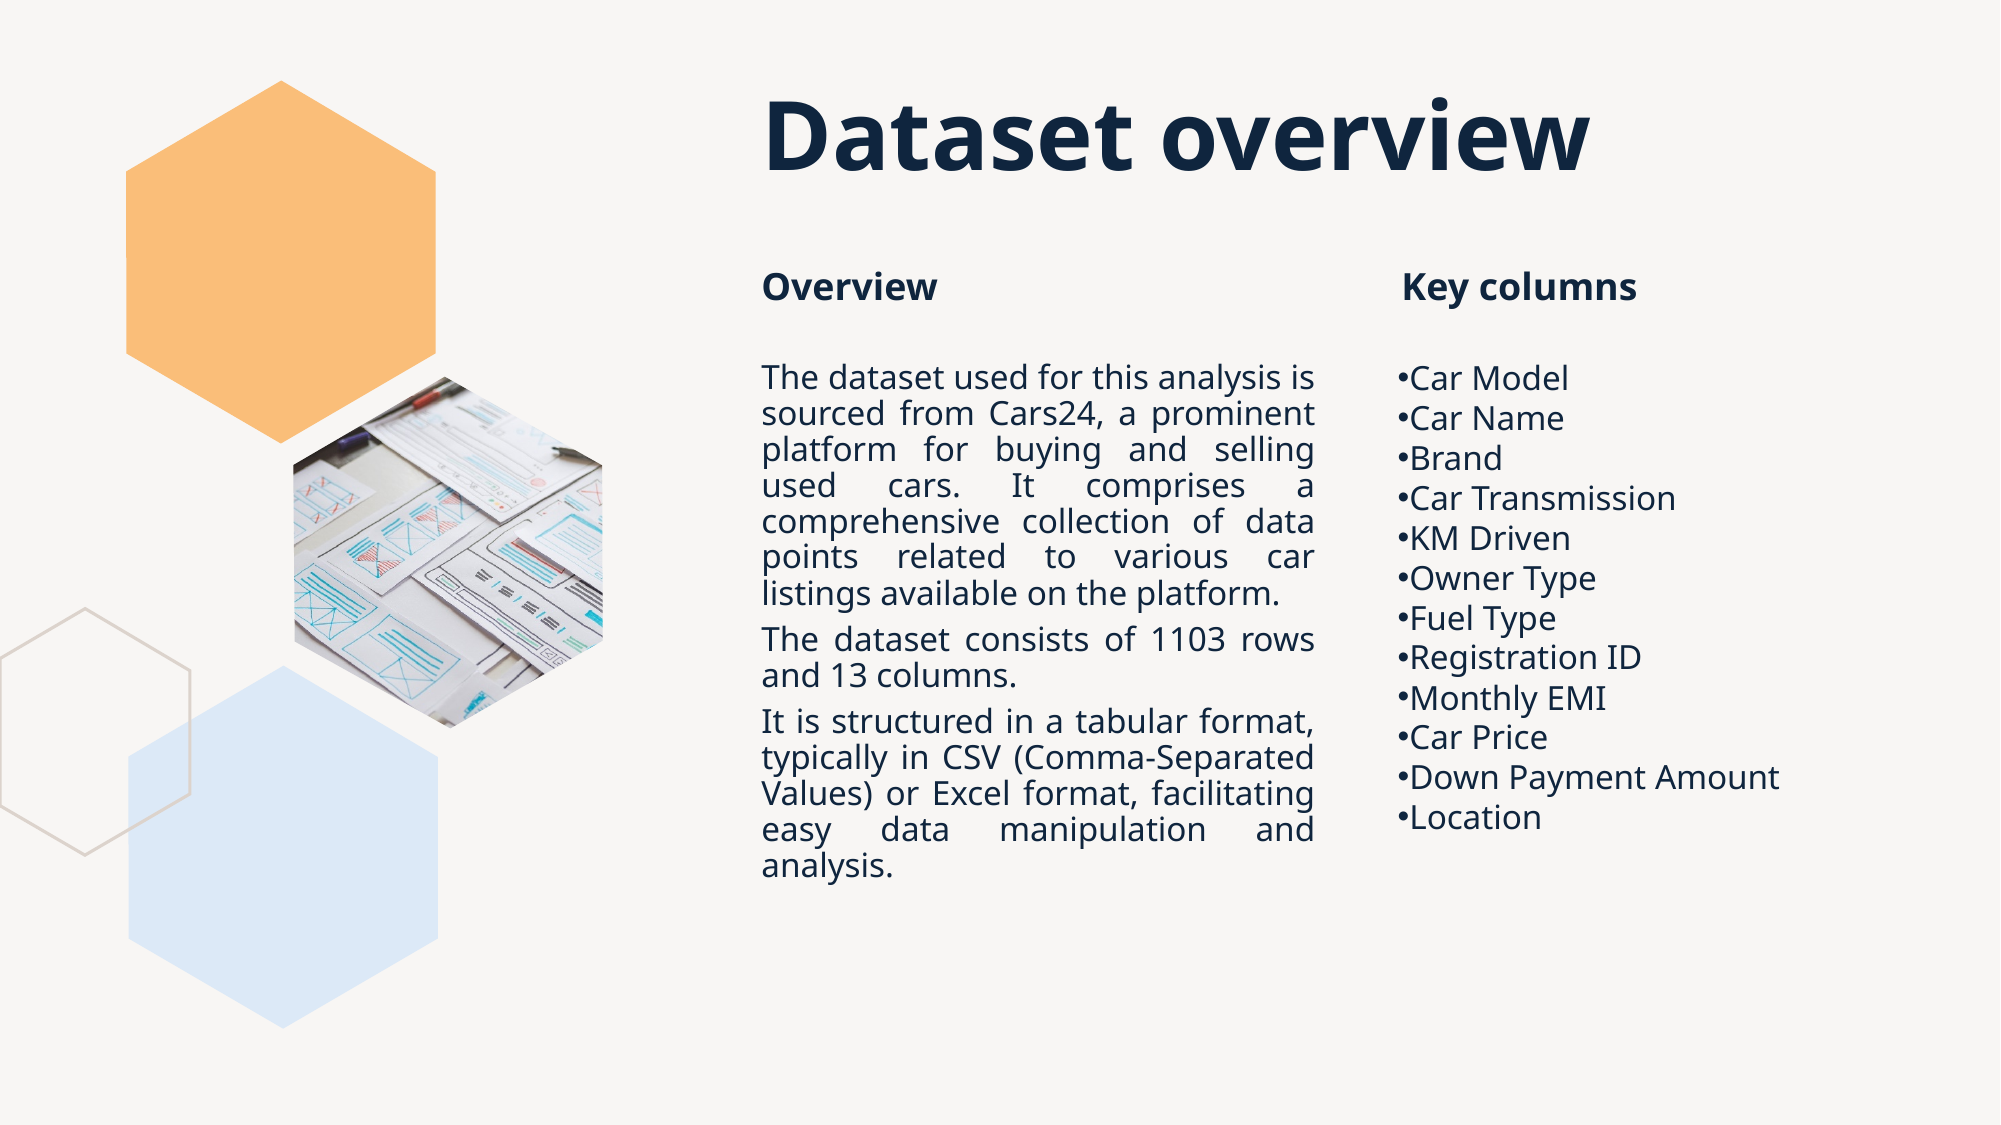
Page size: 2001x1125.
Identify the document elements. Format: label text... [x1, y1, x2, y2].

title Dataset overview [746, 80, 1830, 199]
list Overview [746, 254, 1215, 316]
list The dataset used for this analysis is sourced from Cars24, a prominent platform for buying and selling used cars. It comprises a comprehensive collection of data points related to various car listings available on the platform. The dataset consists of 1103 rows and 13 columns. It is structured in a tabular format, typically in CSV (Comma-Separated Values) or Excel format, facilitating easy data manipulation and analysis. [746, 353, 1332, 1045]
text_box Key columns [1386, 254, 1877, 316]
picture [293, 376, 603, 729]
list Car Model Car Name Brand Car Transmission KM Driven Owner Type Fuel Type Registration ID Monthly EMI Car Price Down Payment Amount Location [1382, 309, 1808, 1045]
